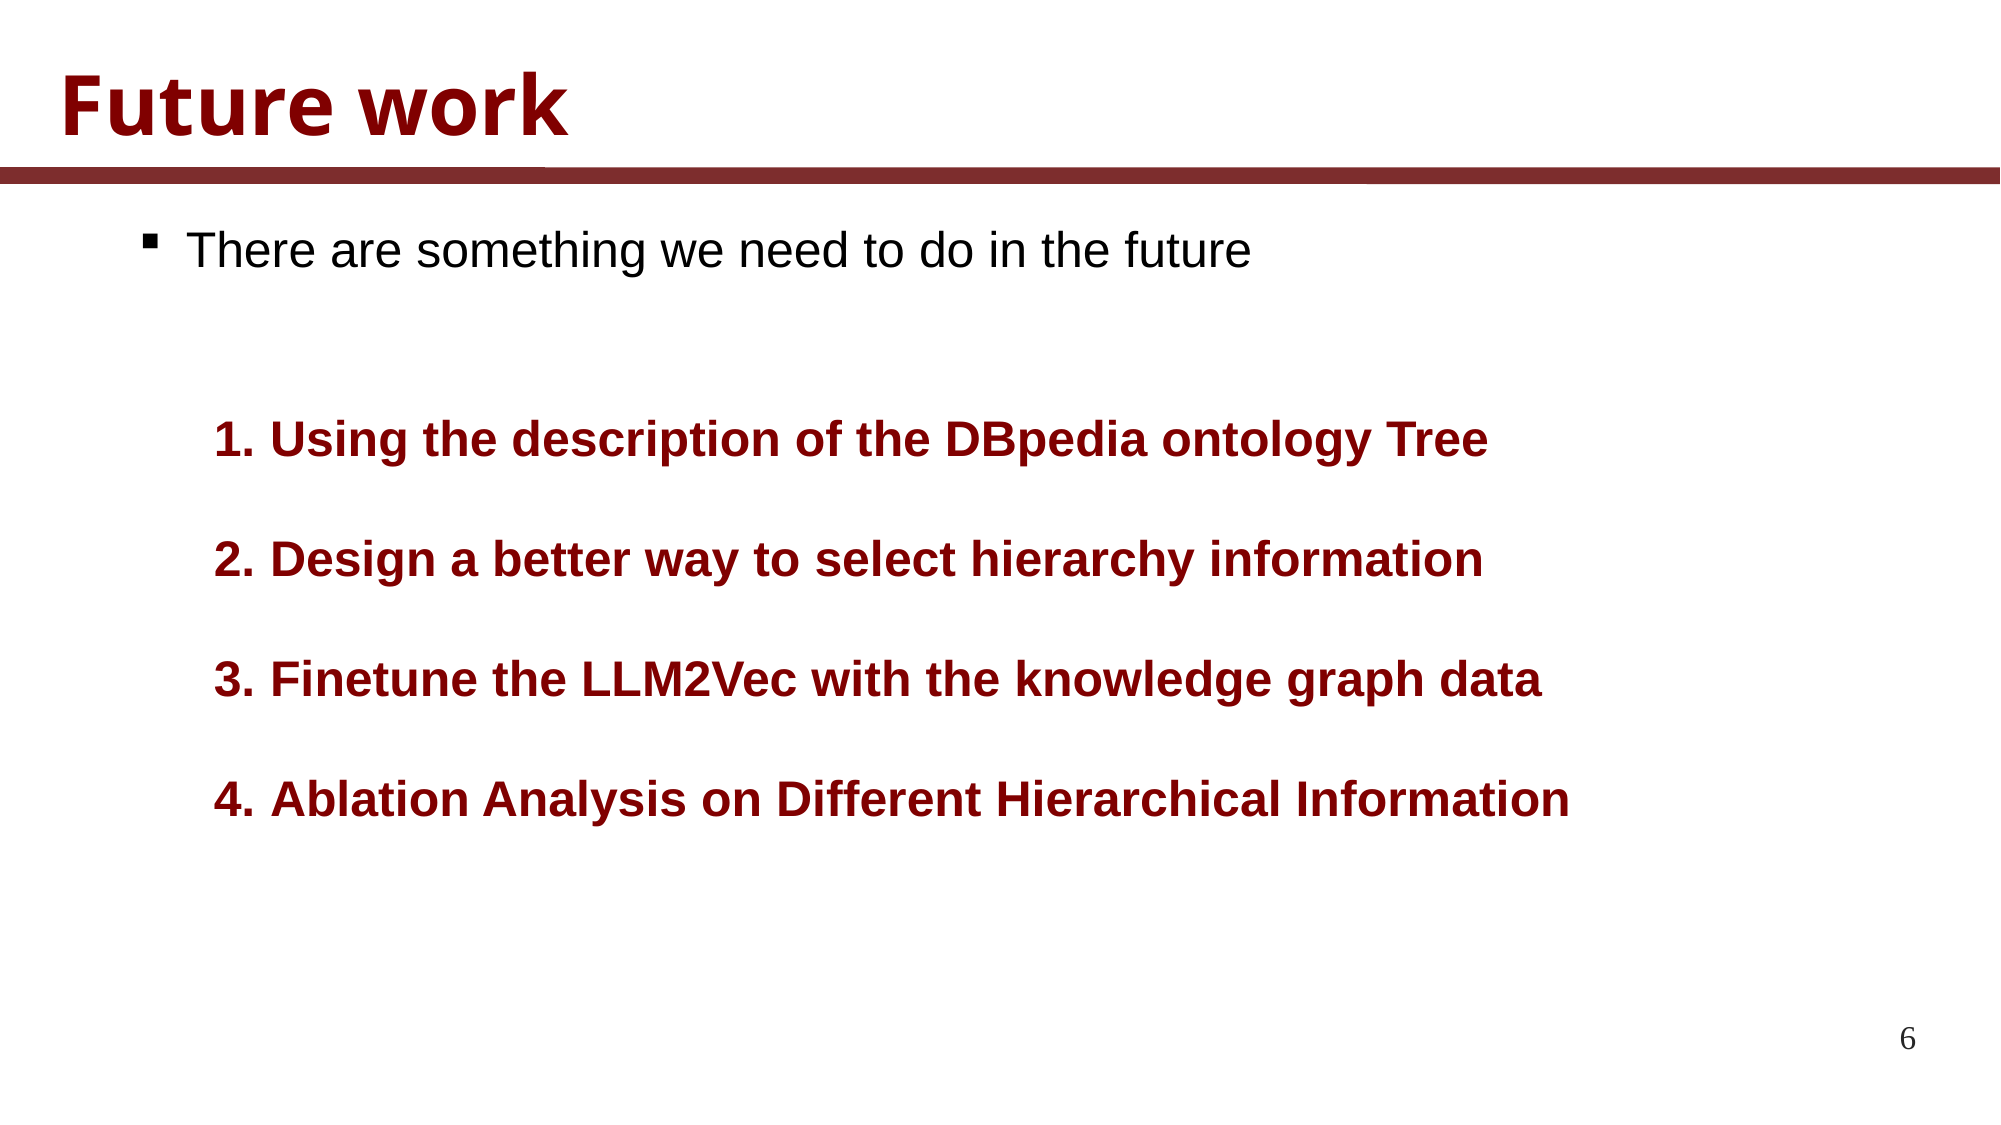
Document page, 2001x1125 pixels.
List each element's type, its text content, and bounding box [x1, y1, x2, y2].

text_box Using the description of the DBpedia ontology Tree Design a better way to select hierarchy information Finetune the LLM2Vec with the knowledge graph data Ablation Analysis on Different Hierarchical Information [198, 338, 1659, 834]
slide_number 6 [1891, 1008, 1925, 1065]
text_box Future work [51, 37, 1987, 167]
text_box There are something we need to do in the future [124, 210, 1269, 286]
